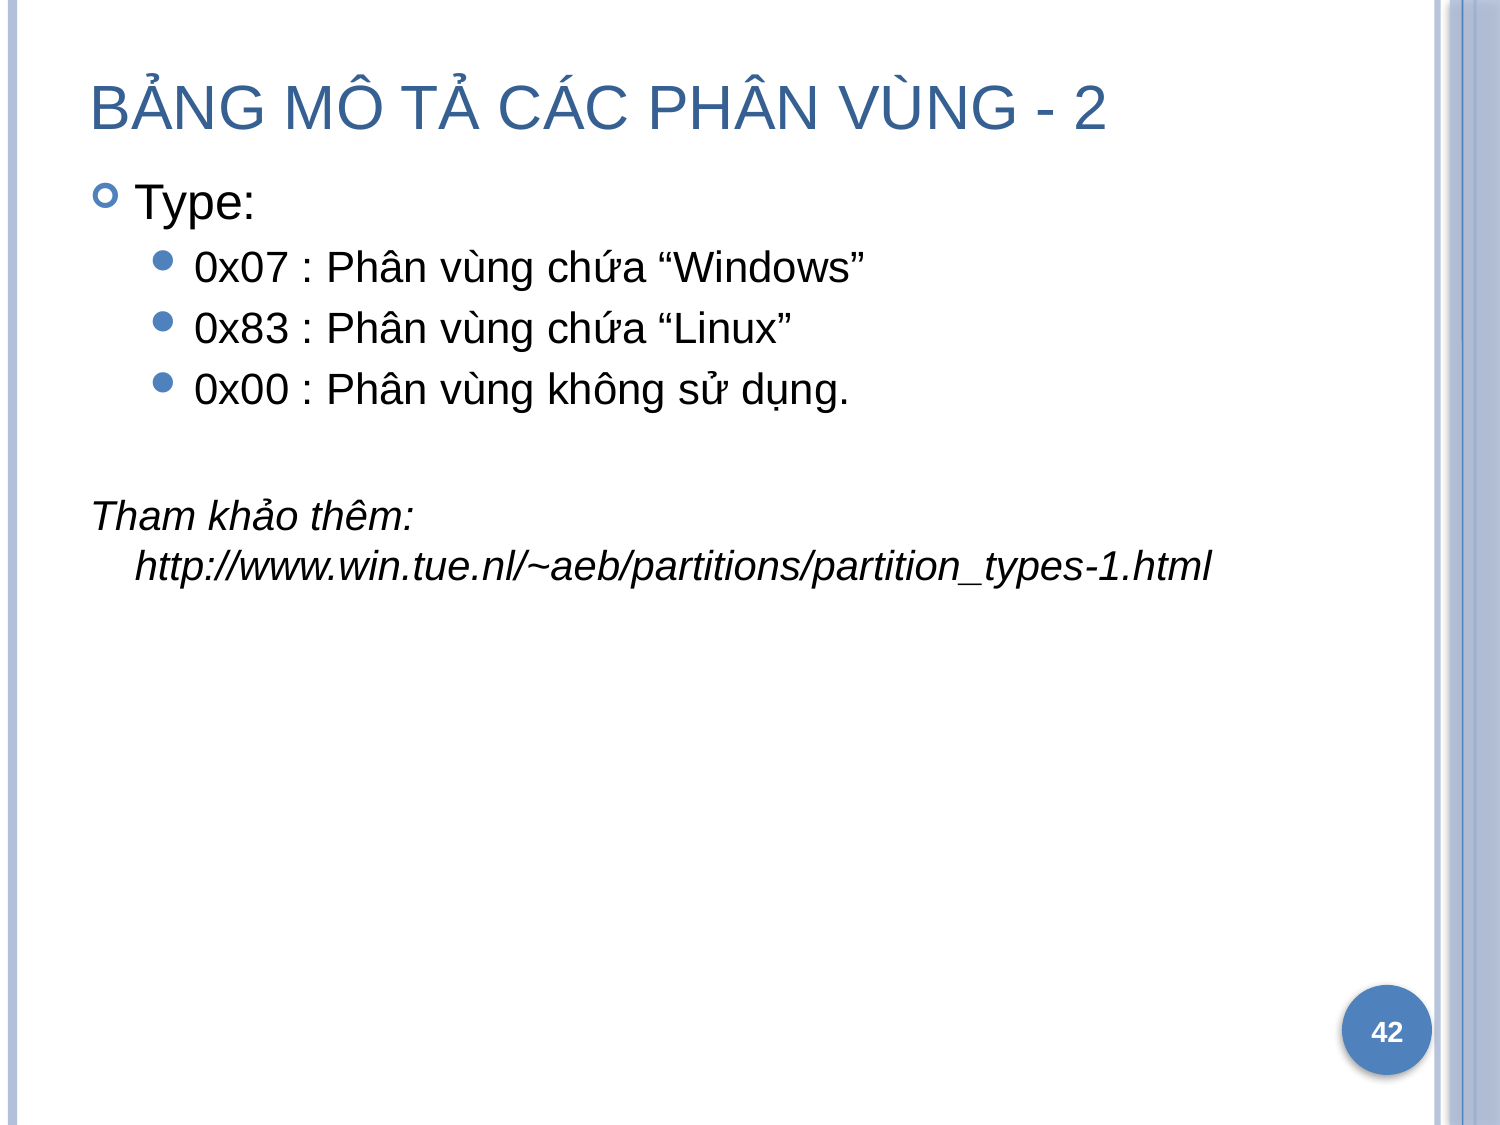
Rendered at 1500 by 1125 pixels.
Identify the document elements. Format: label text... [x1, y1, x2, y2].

title Bảng mô tả các phân vùng - 2 [75, 45, 1338, 150]
list Type: 0x07 : Phân vùng chứa “Windows” 0x83 : Phân vùng chứa “Linux” 0x00 : Phân vùng không sử dụng. Tham khảo thêm: http://www.win.tue.nl/~aeb/partitions/partition_types-1.html [75, 162, 1338, 815]
slide_number 42 [1337, 988, 1438, 1074]
